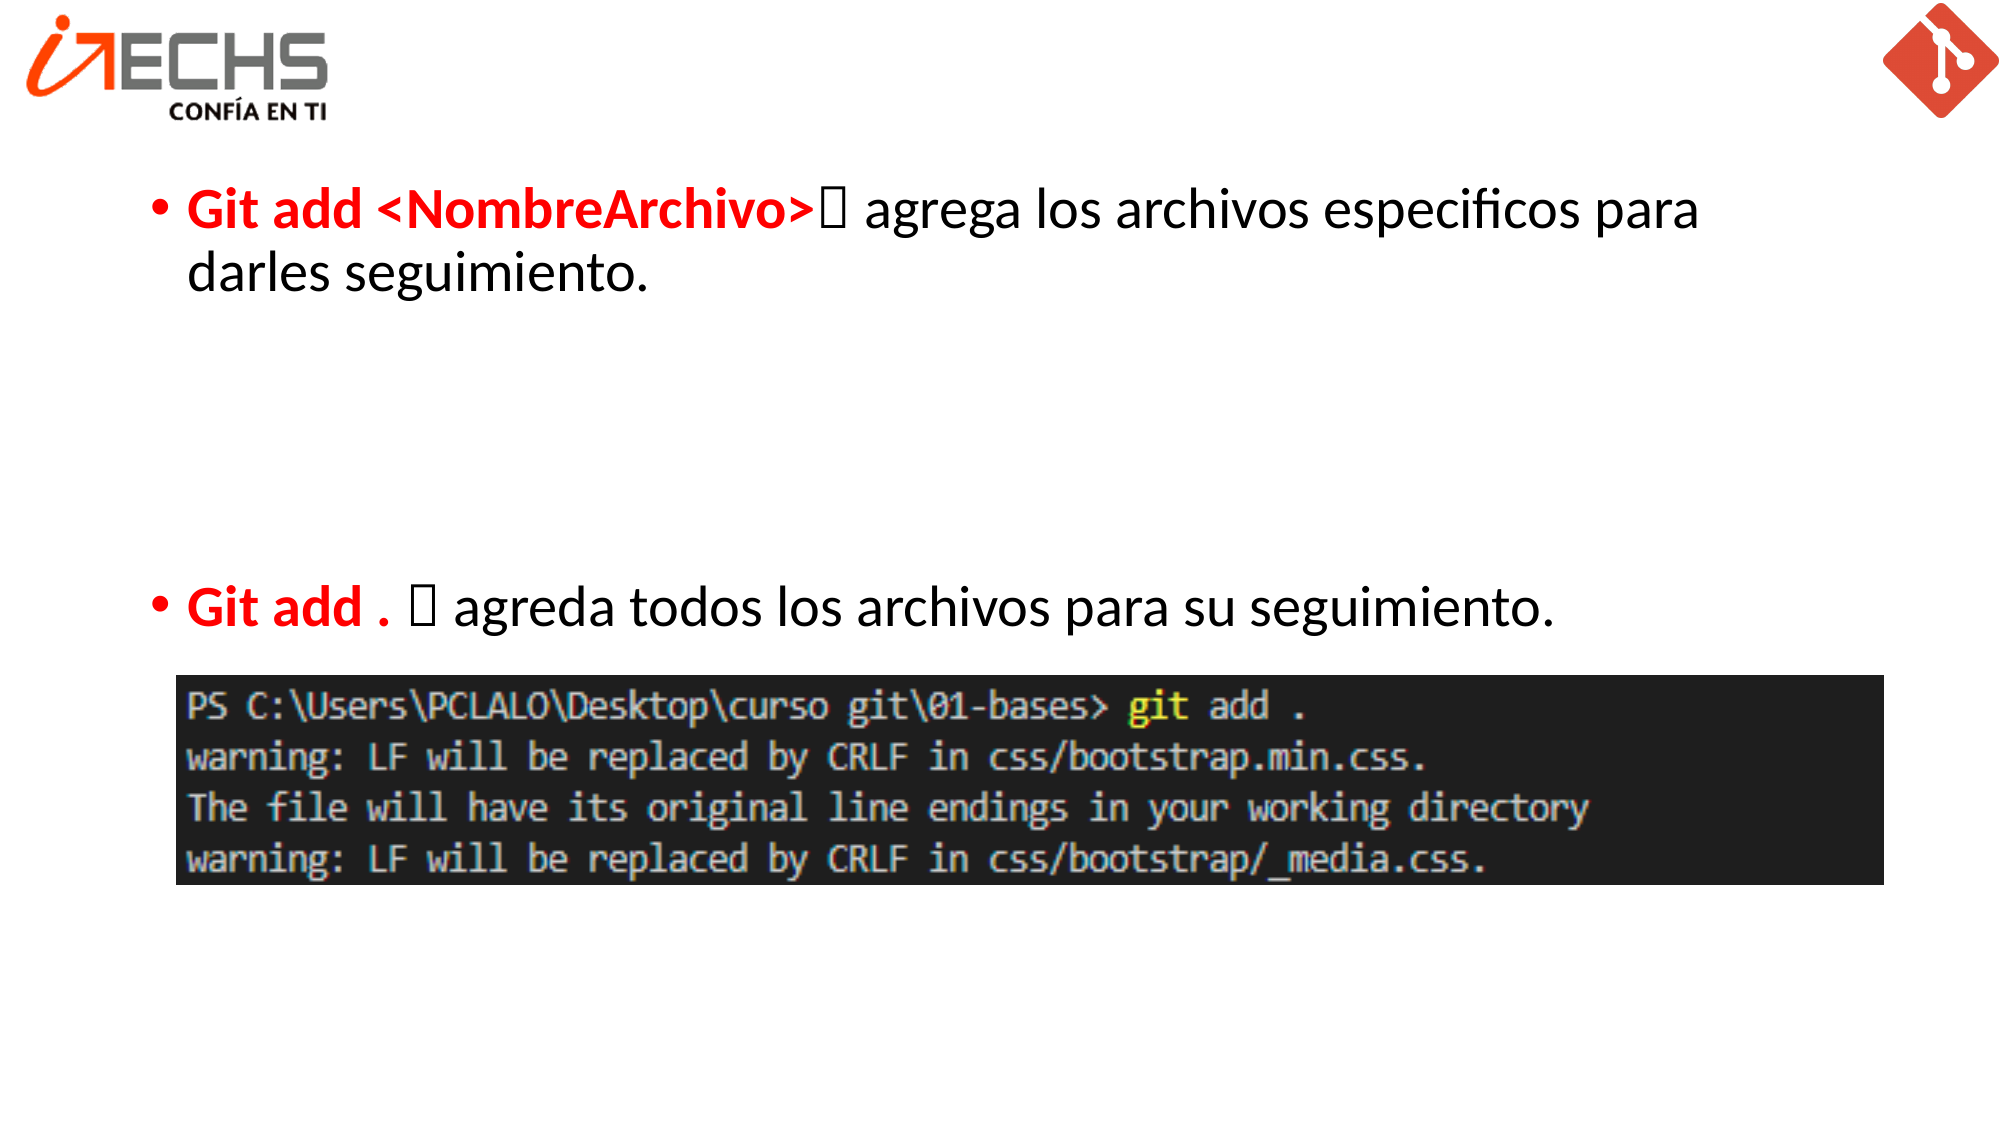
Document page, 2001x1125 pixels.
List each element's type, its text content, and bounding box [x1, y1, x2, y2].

picture [1883, 3, 1999, 118]
list Git add <NombreArchivo> agrega los archivos especificos para darles seguimiento. Git add .  agreda todos los archivos para su seguimiento. [135, 170, 1861, 885]
picture [0, 0, 353, 136]
picture [176, 675, 1884, 885]
